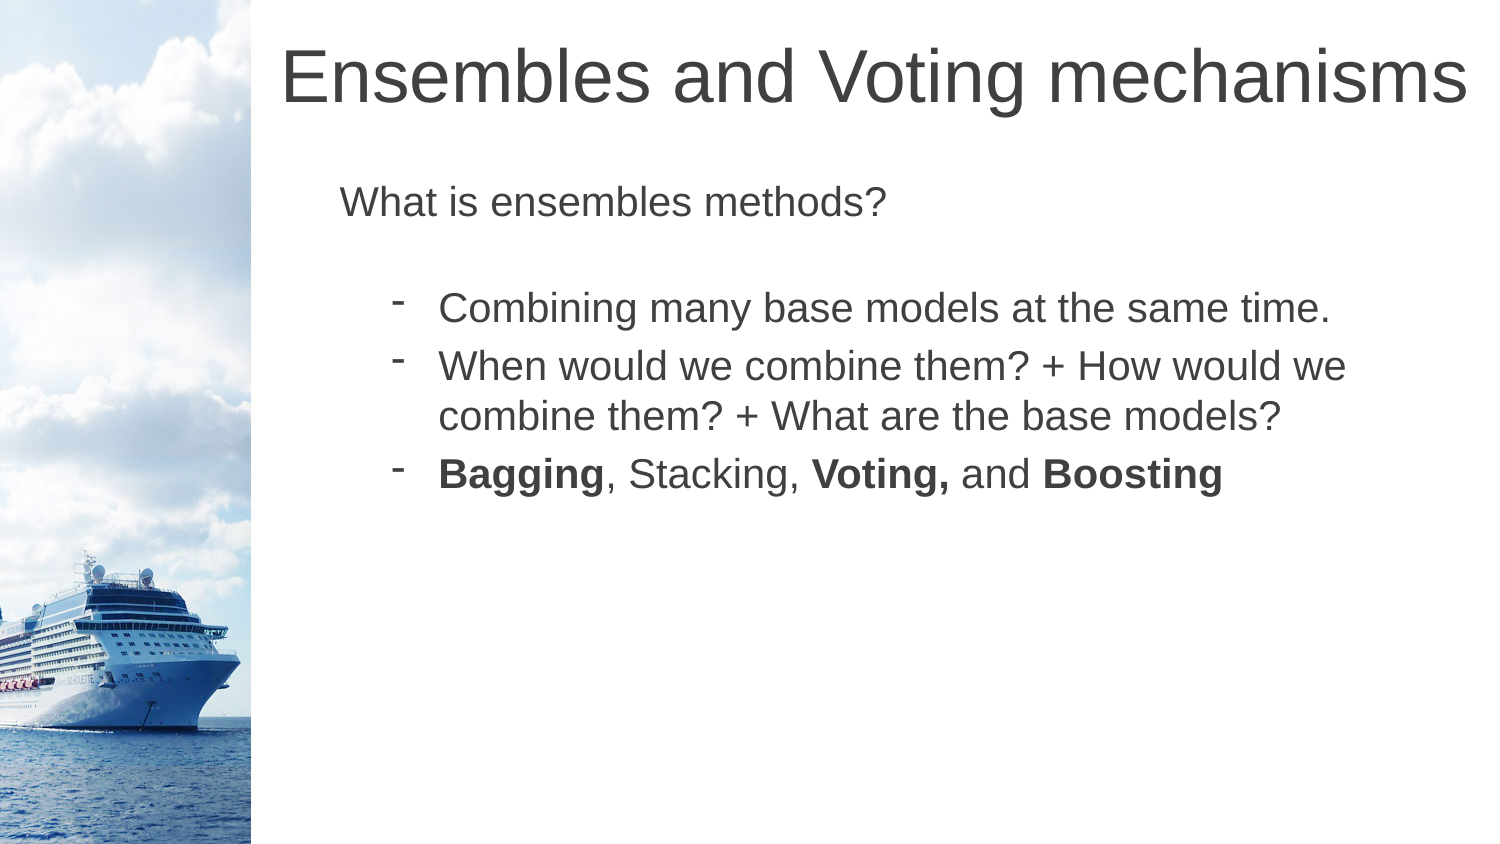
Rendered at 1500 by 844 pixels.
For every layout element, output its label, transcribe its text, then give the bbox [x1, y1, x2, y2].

list What is ensembles methods? [324, 161, 1459, 238]
title Ensembles and Voting mechanisms [265, 0, 1500, 146]
picture [0, 0, 1500, 844]
list Combining many base models at the same time. When would we combine them? + How would we combine them? + What are the base models? Bagging, Stacking, Voting, and Boosting [326, 273, 1461, 765]
